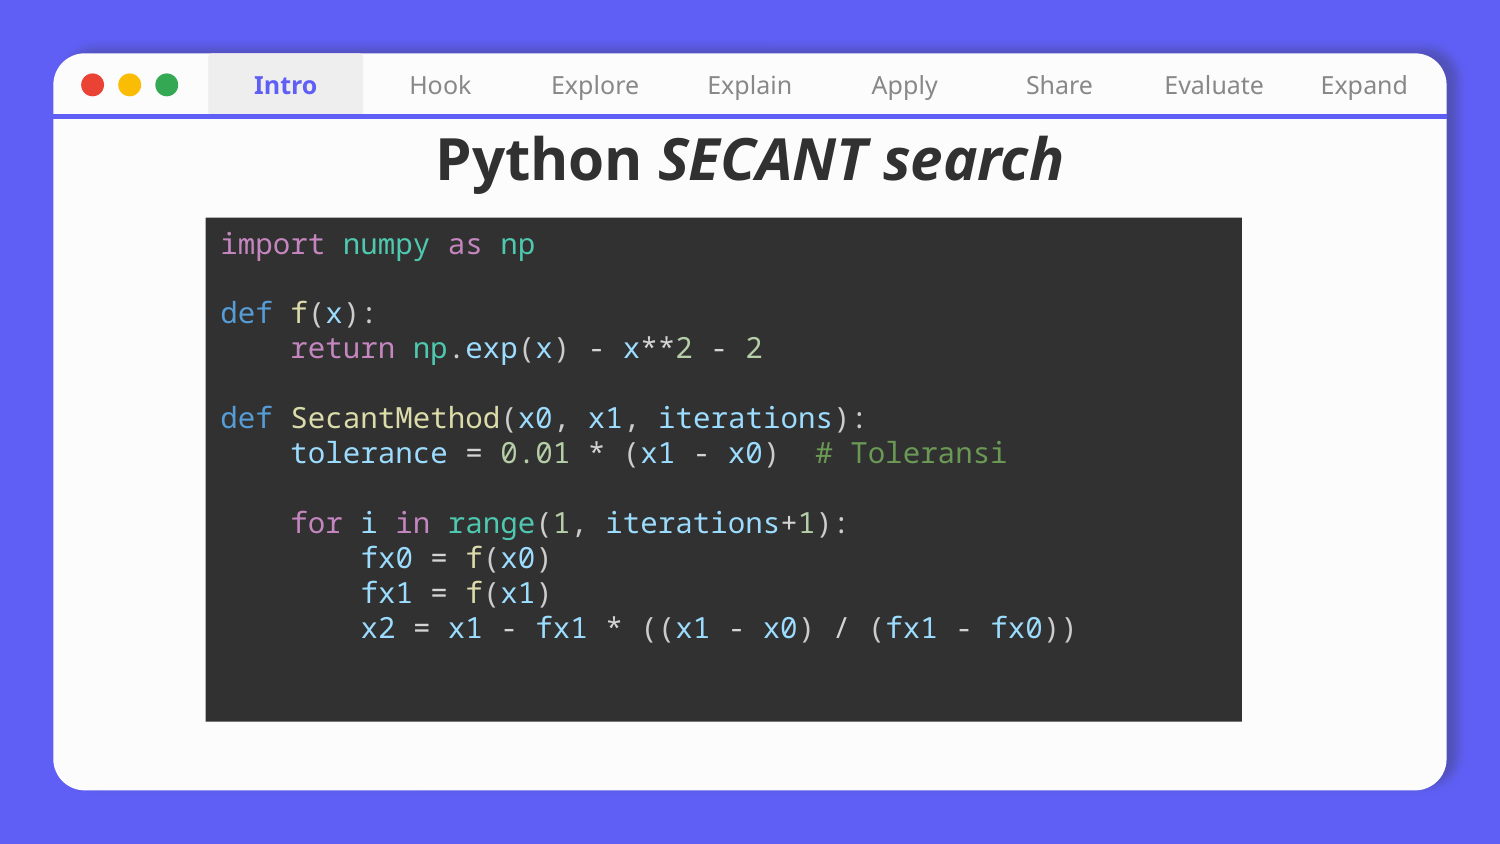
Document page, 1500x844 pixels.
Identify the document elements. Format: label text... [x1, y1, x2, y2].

text_box Share [982, 53, 1137, 114]
text_box Expand [1291, 53, 1447, 114]
text_box Apply [827, 53, 982, 114]
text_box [80, 73, 179, 97]
text_box import numpy as np def f(x): return np.exp(x) - x**2 - 2 def SecantMethod(x0, x1, iterations): tolerance = 0.01 * (x1 - x0) # Toleransi for i in range(1, iterations+1): fx0 = f(x0) fx1 = f(x1) x2 = x1 - fx1 * ((x1 - x0) / (fx1 - fx0)) [205, 217, 1242, 722]
text_box Explore [517, 53, 672, 114]
text_box Hook [363, 53, 518, 114]
text_box Explain [672, 53, 827, 114]
text_box Evaluate [1136, 53, 1292, 114]
title Python SECANT search [116, 124, 1383, 218]
text_box Intro [208, 53, 364, 114]
